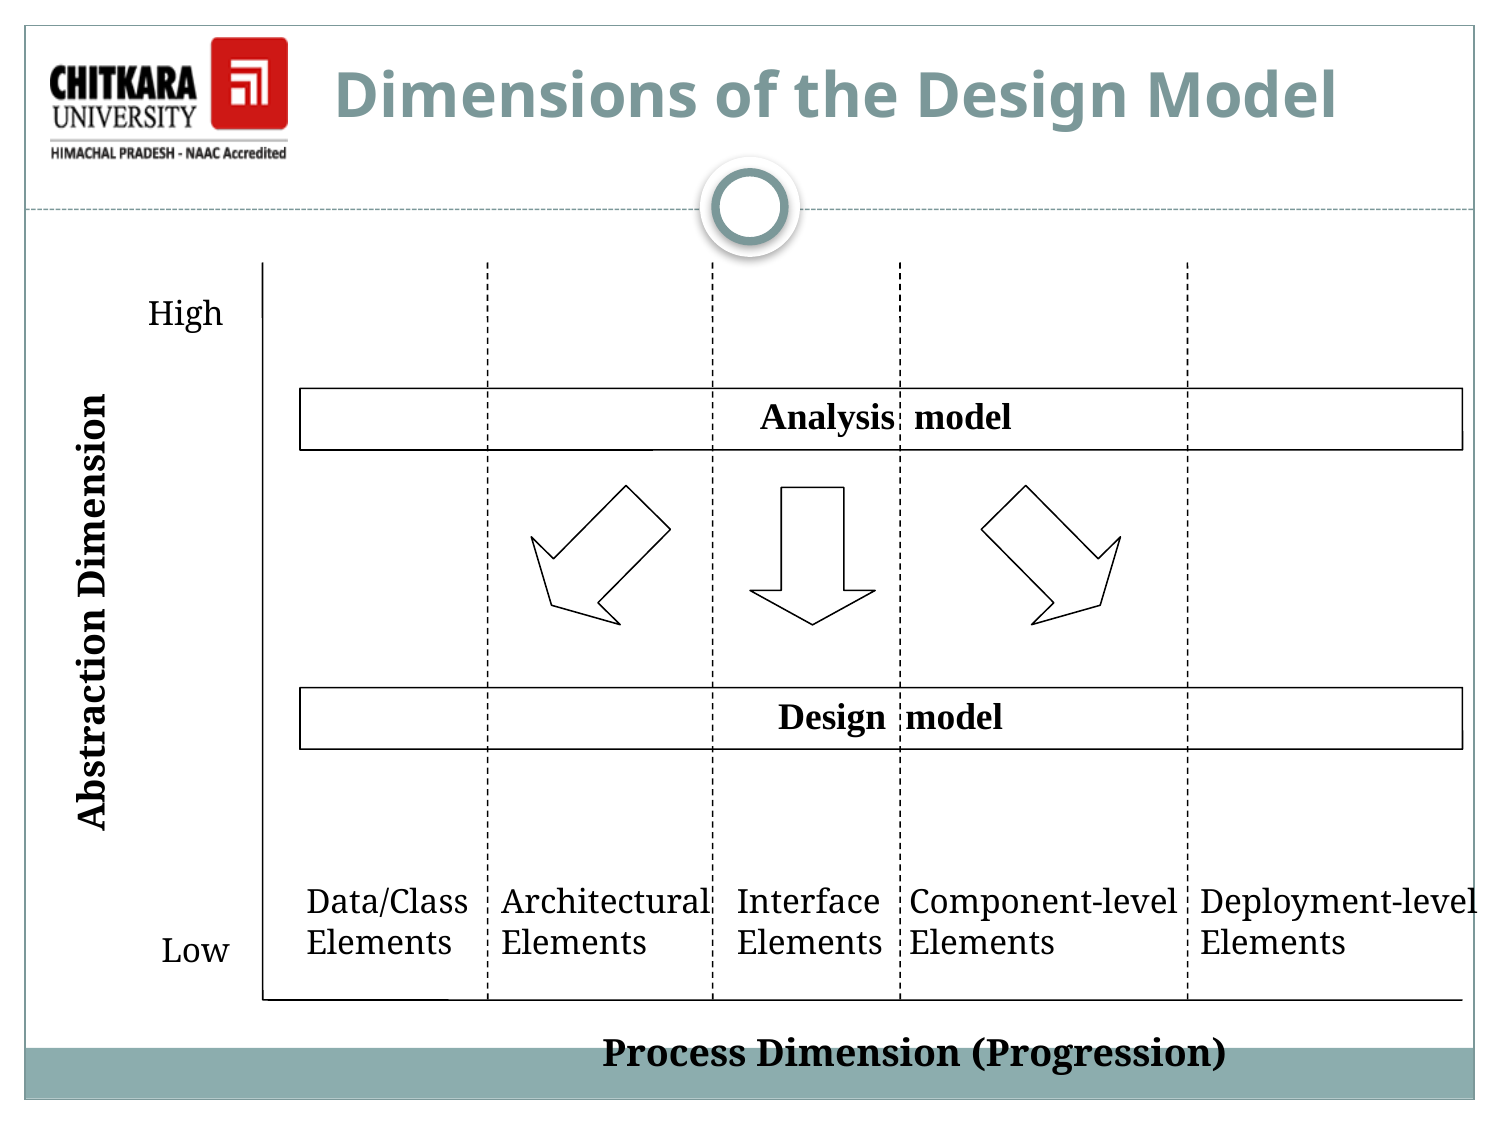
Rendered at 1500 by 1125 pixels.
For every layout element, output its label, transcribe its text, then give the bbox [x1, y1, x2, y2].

text_box Deployment-level Elements [1185, 875, 1494, 969]
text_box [299, 388, 1463, 450]
text_box Low [146, 924, 245, 979]
text_box Architectural Elements [486, 875, 726, 969]
title Dimensions of the Design Model [293, 52, 1474, 140]
text_box Abstraction Dimension [62, 378, 122, 847]
text_box High [132, 287, 239, 341]
text_box [750, 487, 876, 625]
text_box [299, 687, 1463, 750]
text_box [531, 485, 671, 625]
text_box Data/Class Elements [291, 875, 484, 969]
text_box Process Dimension (Progression) [587, 1025, 1243, 1084]
text_box [981, 485, 1121, 625]
picture [49, 37, 288, 163]
text_box Interface Elements [726, 875, 894, 969]
text_box Component-level Elements [894, 875, 1185, 969]
